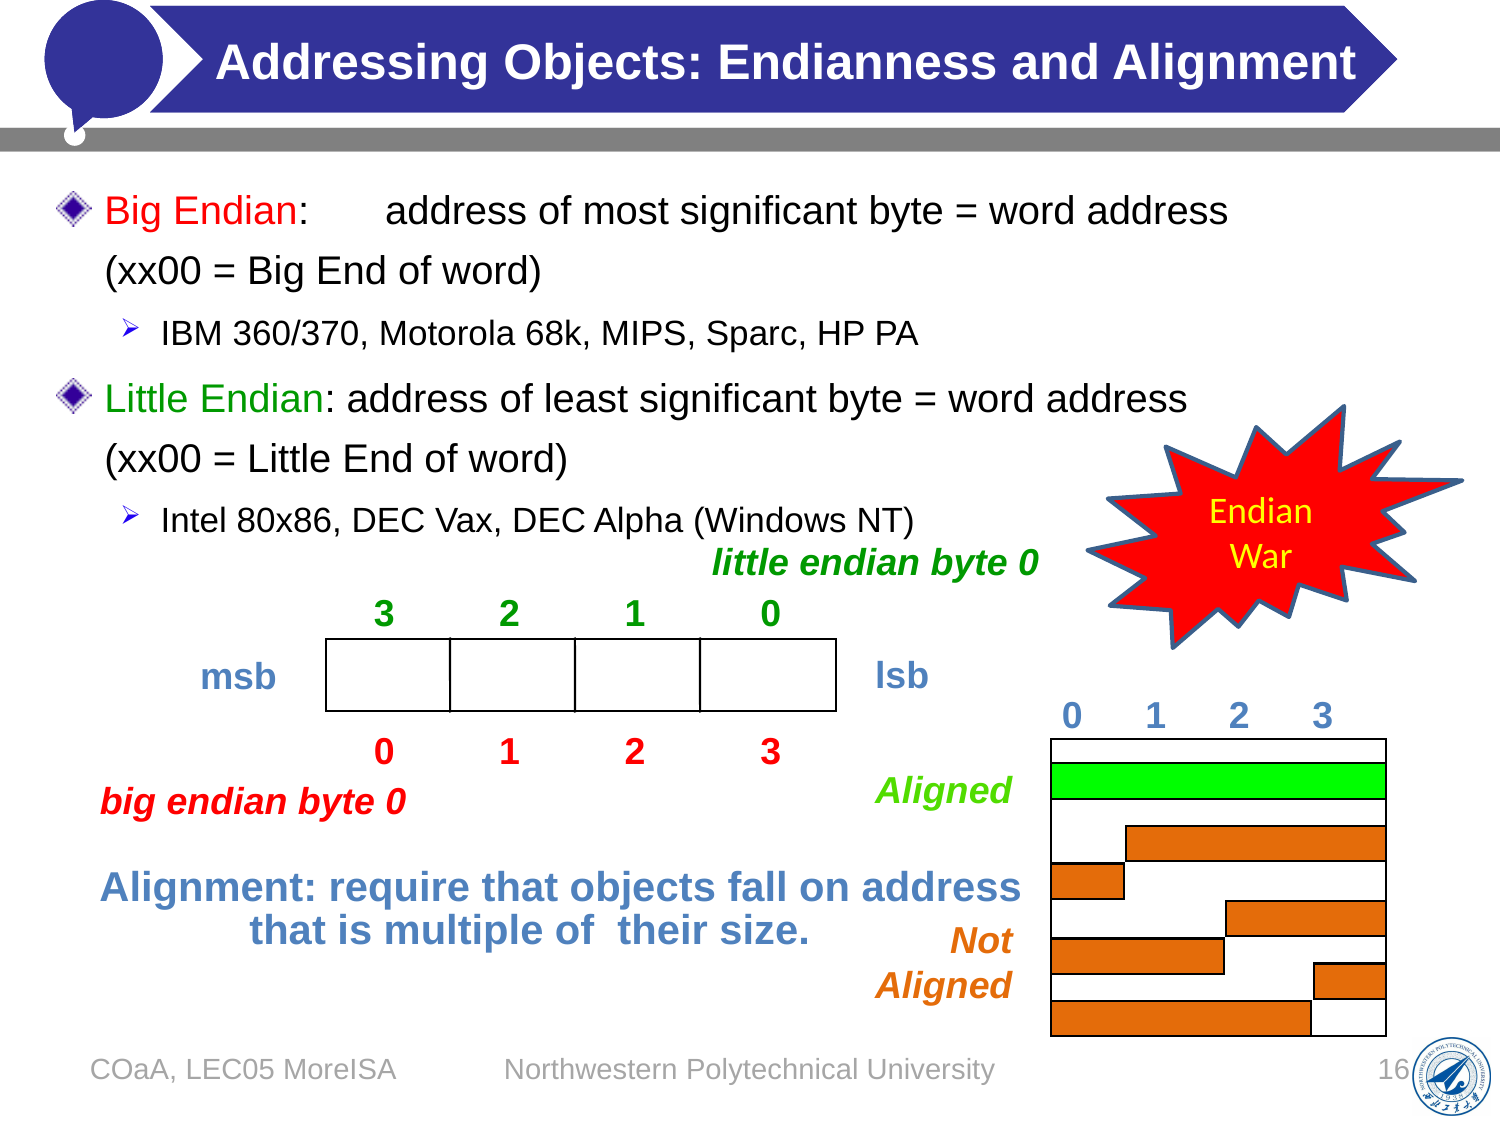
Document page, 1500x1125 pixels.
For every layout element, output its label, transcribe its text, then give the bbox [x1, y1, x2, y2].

text_box [326, 638, 450, 712]
text_box [1051, 1000, 1312, 1037]
text_box [1051, 938, 1224, 974]
text_box 3 2 1 0 [363, 591, 793, 639]
text_box [1051, 763, 1387, 799]
text_box [1126, 826, 1387, 862]
picture [56, 191, 92, 227]
text_box [1051, 799, 1387, 1037]
text_box Endian War [1085, 404, 1465, 650]
text_box 0 1 2 3 [1046, 683, 1349, 744]
text_box big endian byte 0 [89, 779, 417, 826]
slide_number 16 [1074, 1042, 1425, 1103]
text_box lsb [864, 654, 940, 701]
picture [56, 378, 92, 414]
text_box little endian byte 0 [701, 540, 1050, 588]
picture [1412, 1037, 1491, 1116]
title Addressing Objects: Endianness and Alignment [200, 5, 1398, 113]
footer Northwestern Polytechnical University [474, 1042, 1025, 1103]
list Big Endian: address of most significant byte = word address (xx00 = Big End of word) IBM 360/370, Motorola 68k, MIPS, Sparc, HP PA Little Endian: address of least significant byte = word address (xx00 = Little End of word) Intel 80x86, DEC Vax, DEC Alpha (Windows NT) [41, 165, 1459, 550]
text_box [1313, 963, 1387, 999]
text_box 0 1 2 3 [363, 729, 793, 776]
text_box [1051, 738, 1387, 763]
text_box Not Aligned [859, 908, 1028, 1014]
slide_number COaA, LEC05 MoreISA [75, 1042, 425, 1103]
text_box [1225, 901, 1387, 937]
text_box [451, 638, 837, 712]
text_box Alignment: require that objects fall on address that is multiple of their size. [88, 863, 1045, 957]
text_box Aligned [859, 758, 1028, 819]
text_box [1051, 863, 1124, 899]
text_box msb [189, 654, 288, 701]
